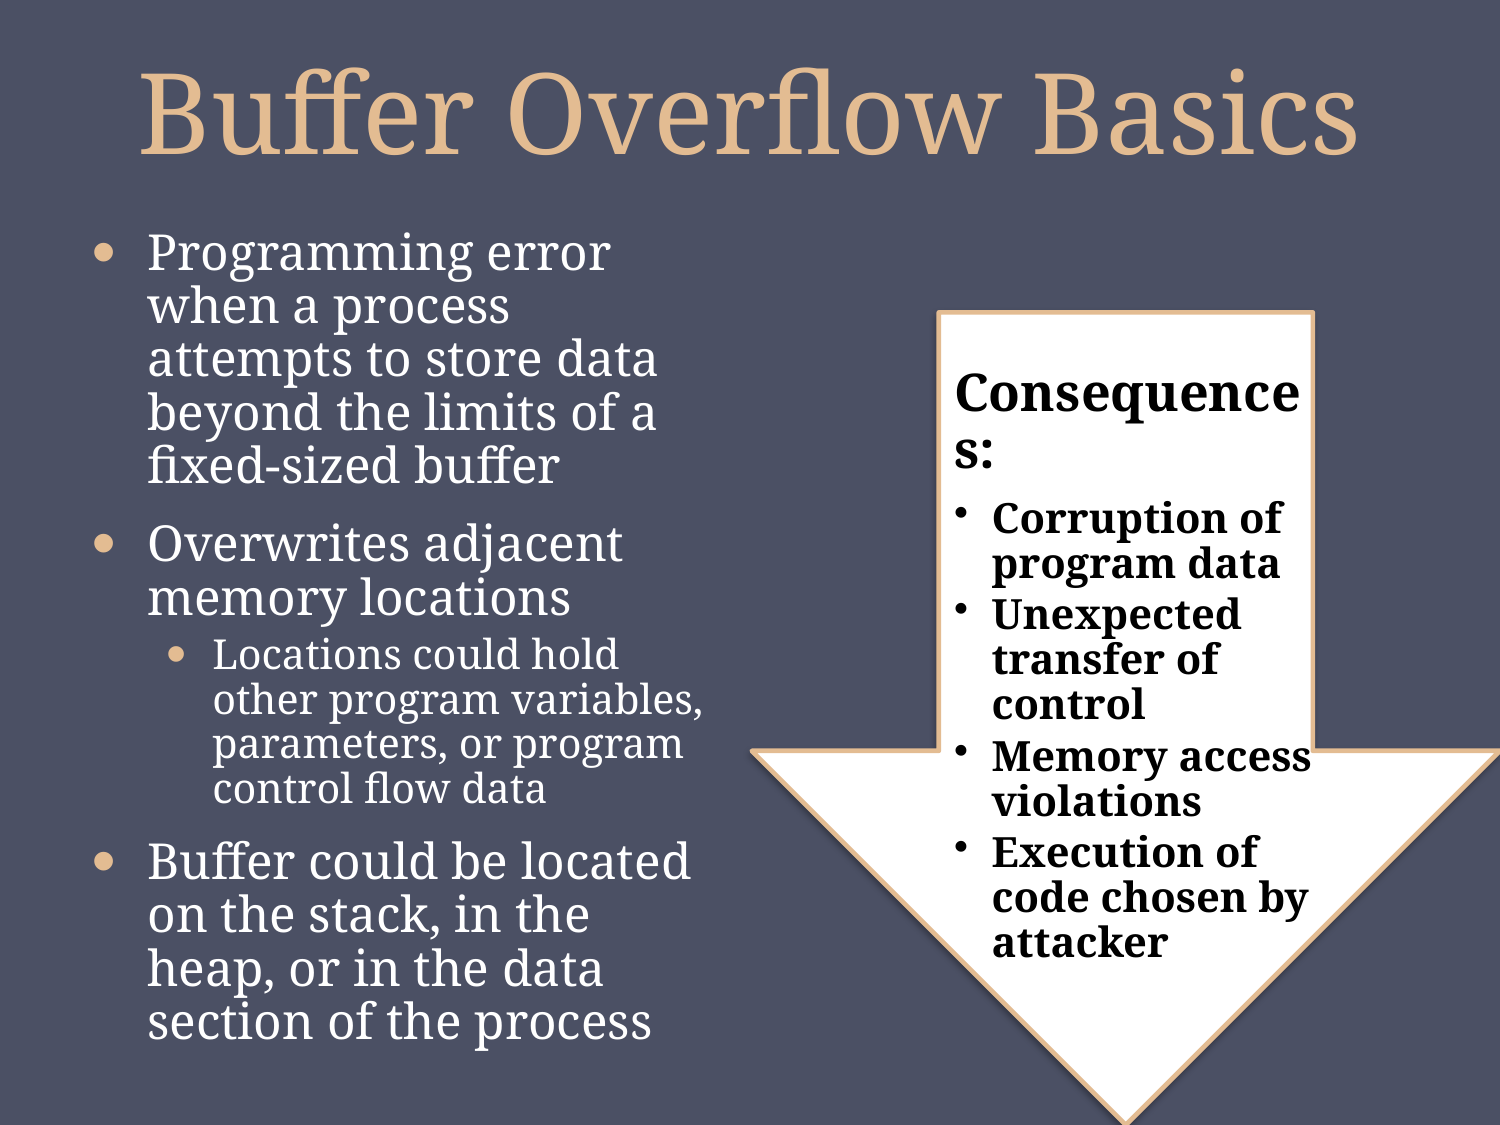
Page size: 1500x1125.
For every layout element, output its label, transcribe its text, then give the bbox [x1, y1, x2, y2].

title Buffer Overflow Basics [75, 0, 1425, 185]
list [749, 312, 1500, 1125]
list Programming error when a process attempts to store data beyond the limits of a fixed-sized buffer Overwrites adjacent memory locations Locations could hold other program variables, parameters, or program control flow data Buffer could be located on the stack, in the heap, or in the data section of the process [76, 219, 722, 1084]
